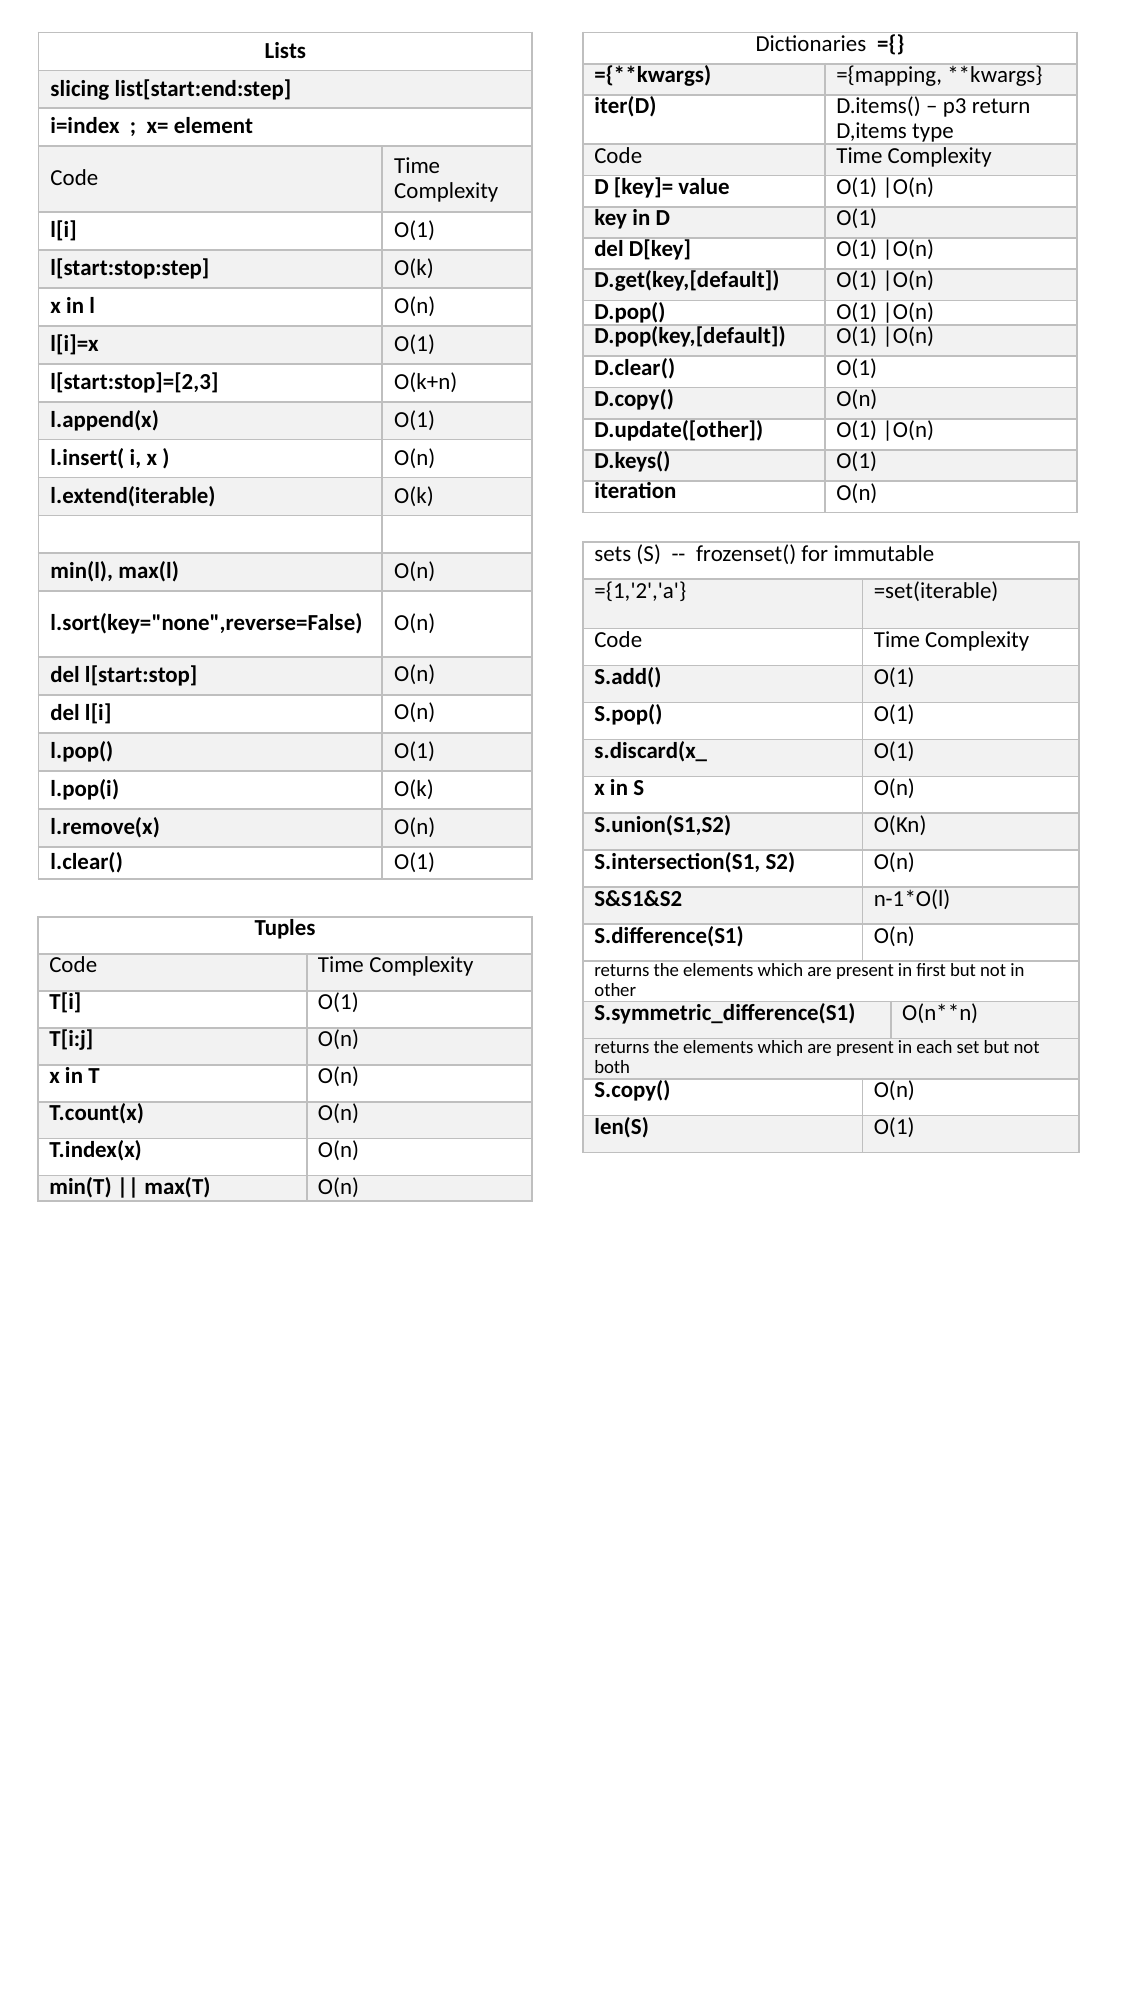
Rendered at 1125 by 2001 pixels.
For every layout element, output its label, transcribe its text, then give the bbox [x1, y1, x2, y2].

table_cell l.append(x) [39, 403, 381, 439]
table_cell O(n) [308, 1029, 531, 1064]
table_cell O(n) [863, 925, 1078, 960]
table_cell [39, 516, 381, 552]
table_cell l[i] [39, 213, 381, 249]
table_cell T.count(x) [39, 1103, 306, 1138]
table_cell D.pop(key,[default]) [584, 326, 824, 355]
table_cell T.index(x) [39, 1139, 306, 1175]
table_cell O(1) [826, 208, 1076, 237]
table_cell [383, 516, 531, 552]
table_cell S.intersection(S1, S2) [584, 851, 862, 886]
table_cell =set(iterable) [863, 580, 1078, 628]
table_cell O(n) [863, 777, 1078, 812]
table_cell x in T [39, 1066, 306, 1101]
table_cell D.copy() [584, 388, 824, 418]
table_cell D.keys() [584, 451, 824, 480]
table_cell min(T) || max(T) [39, 1176, 306, 1200]
table_cell O(1) |O(n) [826, 420, 1076, 449]
table_cell min(l), max(l) [39, 554, 381, 590]
table_cell O(n) [383, 810, 531, 846]
table_cell S.difference(S1) [584, 925, 862, 960]
table_cell l.sort(key="none",reverse=False) [39, 592, 381, 656]
table_cell O(1) [863, 703, 1078, 739]
table_cell O(n) [383, 658, 531, 694]
table_cell returns the elements which are present in each set but not both [584, 1039, 1078, 1078]
table_cell O(n) [826, 482, 1076, 512]
table_cell O(1) |O(n) [826, 326, 1076, 355]
table_cell O(k+n) [383, 365, 531, 401]
table_cell O(1) [863, 1116, 1078, 1152]
table_cell O(n) [308, 1176, 531, 1200]
table_header Dictionaries ={} [584, 33, 1076, 63]
table_cell l.pop() [39, 734, 381, 770]
table_cell O(k) [383, 478, 531, 515]
table_cell O(1) |O(n) [826, 301, 1076, 324]
table_header Tuples [39, 918, 531, 953]
table_cell O(n**n) [892, 1002, 1078, 1038]
table_cell O(1) [863, 740, 1078, 776]
table_cell O(n) [383, 289, 531, 325]
table_cell D.update([other]) [584, 420, 824, 449]
table_cell Time Complexity [308, 955, 531, 990]
table_cell O(1) |O(n) [826, 239, 1076, 268]
table_cell Time Complexity [863, 629, 1078, 665]
table_cell del D[key] [584, 239, 824, 268]
table_cell l[i]=x [39, 327, 381, 363]
table_cell S&S1&S2 [584, 888, 862, 923]
table_cell S.add() [584, 666, 862, 702]
table_cell O(k) [383, 251, 531, 287]
table_cell O(1) [826, 451, 1076, 480]
table_cell O(k) [383, 772, 531, 808]
table_cell l.remove(x) [39, 810, 381, 846]
table_cell iteration [584, 482, 824, 512]
table_cell l.pop(i) [39, 772, 381, 808]
table_cell x in S [584, 777, 862, 812]
table_cell O(Kn) [863, 814, 1078, 849]
table_cell l.insert( i, x ) [39, 440, 381, 477]
table_cell O(1) [826, 357, 1076, 387]
table_cell D [key]= value [584, 176, 824, 206]
table_cell ={1,'2','a'} [584, 580, 862, 628]
table_cell O(n) [383, 696, 531, 732]
table_cell O(n) [383, 440, 531, 477]
table_cell O(n) [383, 554, 531, 590]
table_cell S.symmetric_difference(S1) [584, 1002, 890, 1038]
table_cell D.items() – p3 return D,items type [826, 96, 1076, 143]
table_cell O(n) [863, 851, 1078, 886]
table_cell slicing list[start:end:step] [39, 71, 531, 107]
table_cell l.extend(iterable) [39, 478, 381, 515]
table_cell O(n) [826, 388, 1076, 418]
table_cell s.discard(x_ [584, 740, 862, 776]
table_cell S.pop() [584, 703, 862, 739]
table_cell ={mapping, **kwargs} [826, 65, 1076, 94]
table_header sets (S) -- frozenset() for immutable [584, 543, 1078, 578]
table_cell O(n) [863, 1080, 1078, 1115]
table_cell O(1) |O(n) [826, 270, 1076, 300]
table_cell l[start:stop:step] [39, 251, 381, 287]
table_cell O(n) [308, 1066, 531, 1101]
table_cell O(1) [383, 327, 531, 363]
table_cell Code [584, 629, 862, 665]
table_cell x in l [39, 289, 381, 325]
table_cell O(n) [383, 592, 531, 656]
table_cell T[i:j] [39, 1029, 306, 1064]
table_cell T[i] [39, 992, 306, 1027]
table_cell D.pop() [584, 301, 824, 324]
table_cell len(S) [584, 1116, 862, 1152]
table_cell O(1) [308, 992, 531, 1027]
table_cell O(n) [308, 1139, 531, 1175]
table_cell key in D [584, 208, 824, 237]
table_cell i=index ; x= element [39, 109, 531, 145]
table_header Lists [39, 33, 531, 70]
table_cell Code [39, 147, 381, 211]
table_cell l[start:stop]=[2,3] [39, 365, 381, 401]
table_cell D.clear() [584, 357, 824, 387]
table_cell Code [584, 145, 824, 175]
table_cell O(1) |O(n) [826, 176, 1076, 206]
table_cell S.union(S1,S2) [584, 814, 862, 849]
table_cell O(1) [383, 734, 531, 770]
table_cell O(1) [383, 213, 531, 249]
table_cell ={**kwargs) [584, 65, 824, 94]
table_cell n-1*O(l) [863, 888, 1078, 923]
table_cell O(1) [383, 403, 531, 439]
table_cell O(n) [308, 1103, 531, 1138]
table_cell O(1) [383, 848, 531, 878]
table_cell l.clear() [39, 848, 381, 878]
table_cell S.copy() [584, 1080, 862, 1115]
table_cell Code [39, 955, 306, 990]
table_cell del l[i] [39, 696, 381, 732]
table_cell returns the elements which are present in first but not in other [584, 962, 1078, 1001]
table_cell Time Complexity [826, 145, 1076, 175]
table_cell Time Complexity [383, 147, 531, 211]
table_cell O(1) [863, 666, 1078, 702]
table_cell iter(D) [584, 96, 824, 143]
table_cell D.get(key,[default]) [584, 270, 824, 300]
table_cell del l[start:stop] [39, 658, 381, 694]
